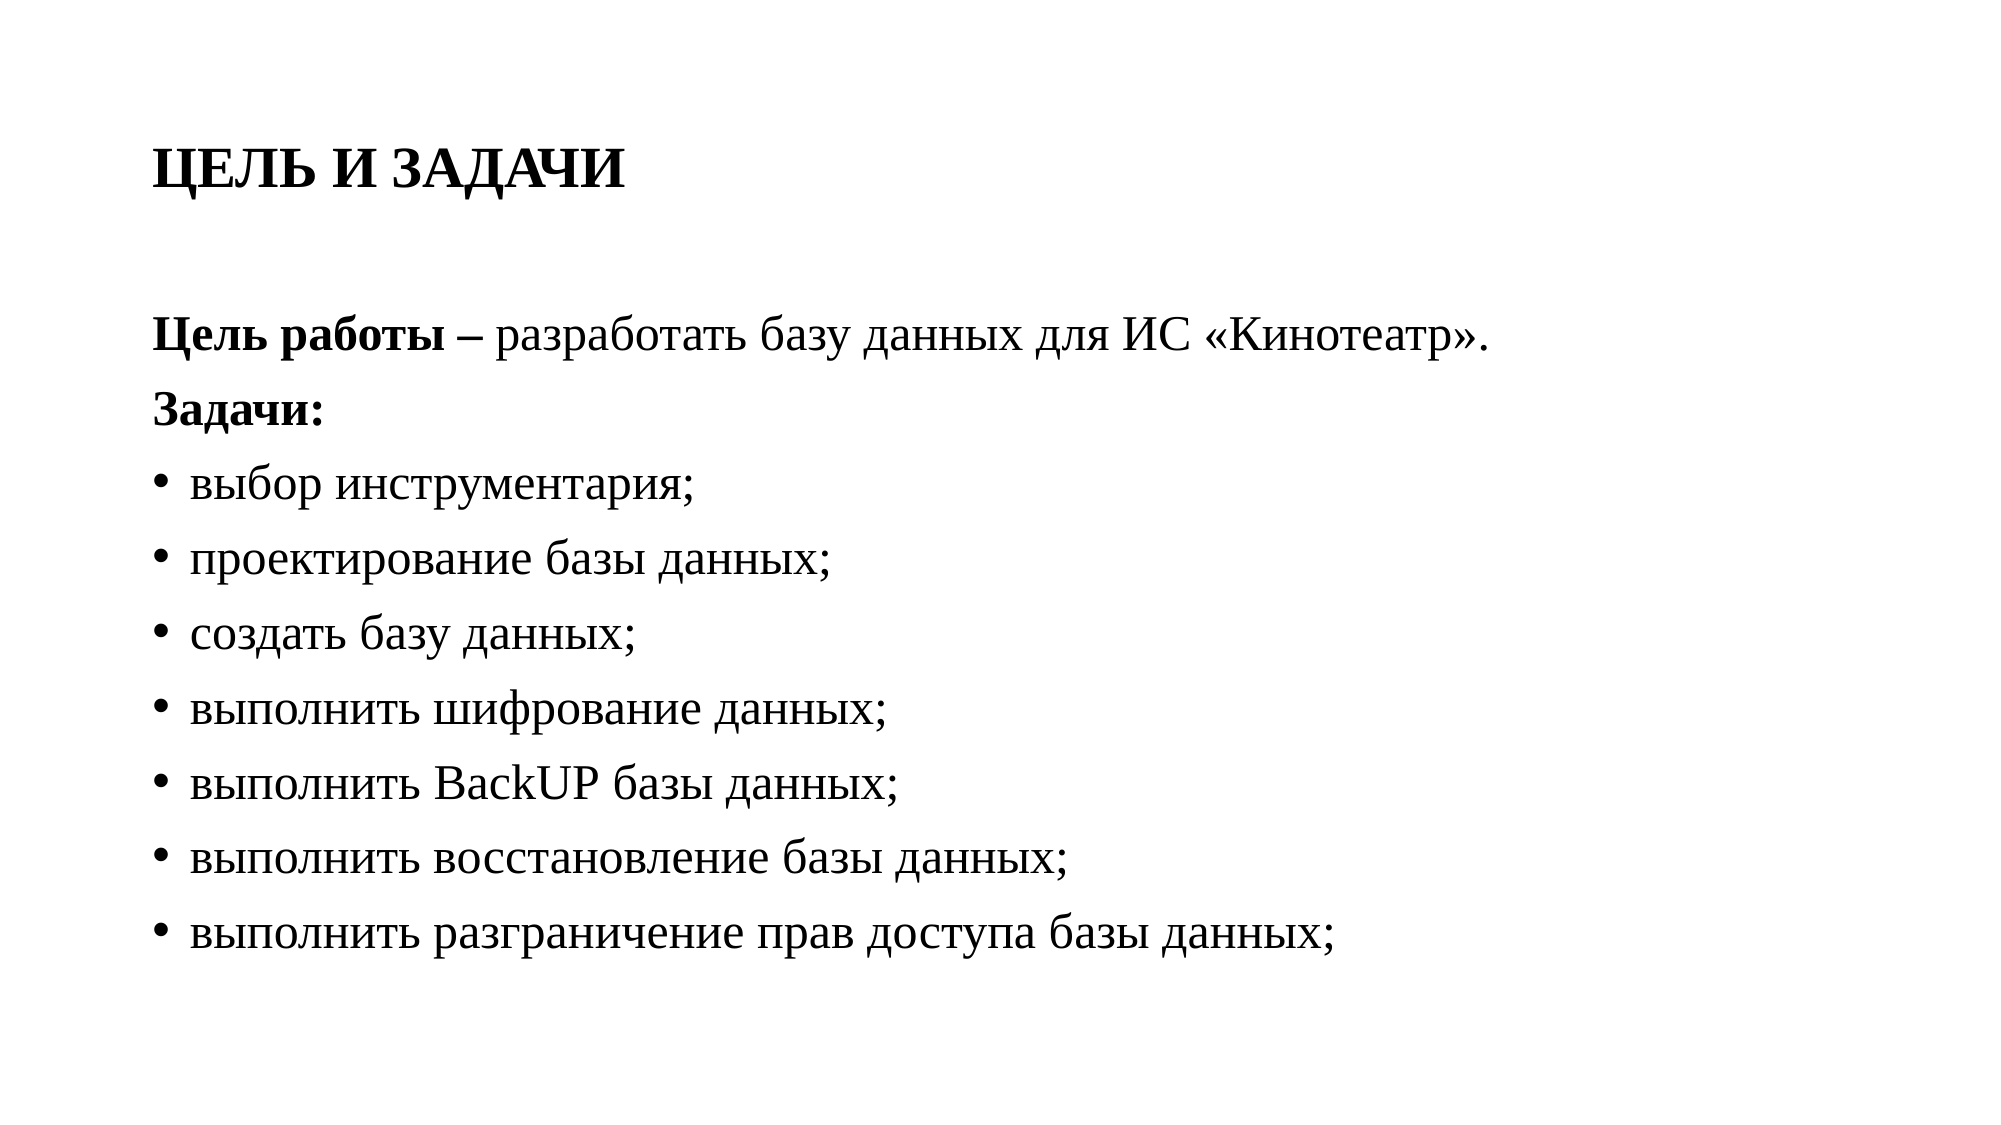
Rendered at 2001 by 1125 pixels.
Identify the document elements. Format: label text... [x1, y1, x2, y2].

title ЦЕЛЬ И ЗАДАЧИ [137, 59, 1863, 278]
list Цель работы – разработать базу данных для ИС «Кинотеатр». Задачи: выбор инструментария; проектирование базы данных; создать базу данных; выполнить шифрование данных; выполнить BackUP базы данных; выполнить восстановление базы данных; выполнить разграничение прав доступа базы данных; [137, 299, 1863, 1014]
